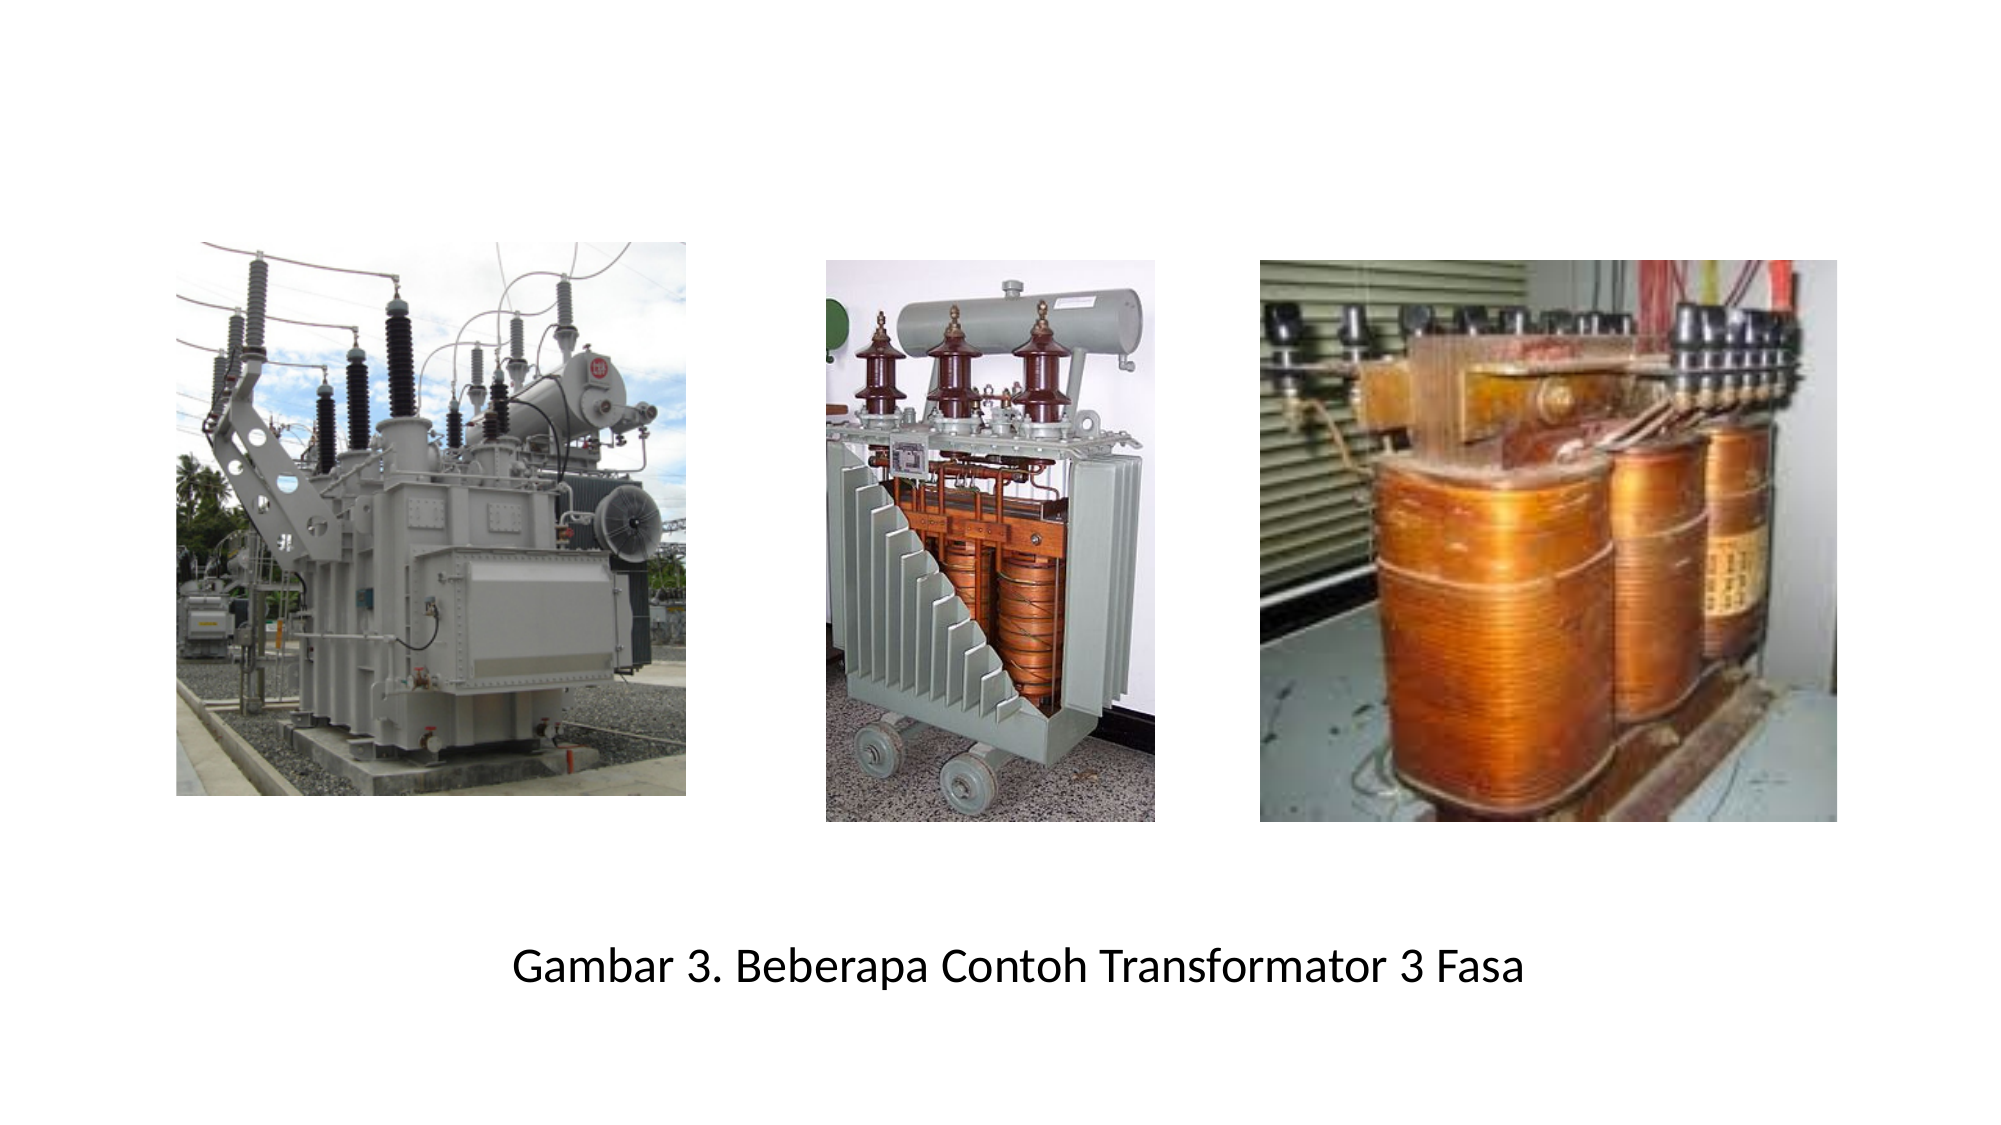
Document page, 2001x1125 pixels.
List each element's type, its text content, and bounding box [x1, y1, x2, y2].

picture [176, 242, 687, 796]
picture [826, 260, 1155, 822]
picture [1259, 260, 1838, 822]
text_box Gambar 3. Beberapa Contoh Transformator 3 Fasa [497, 924, 1541, 1000]
